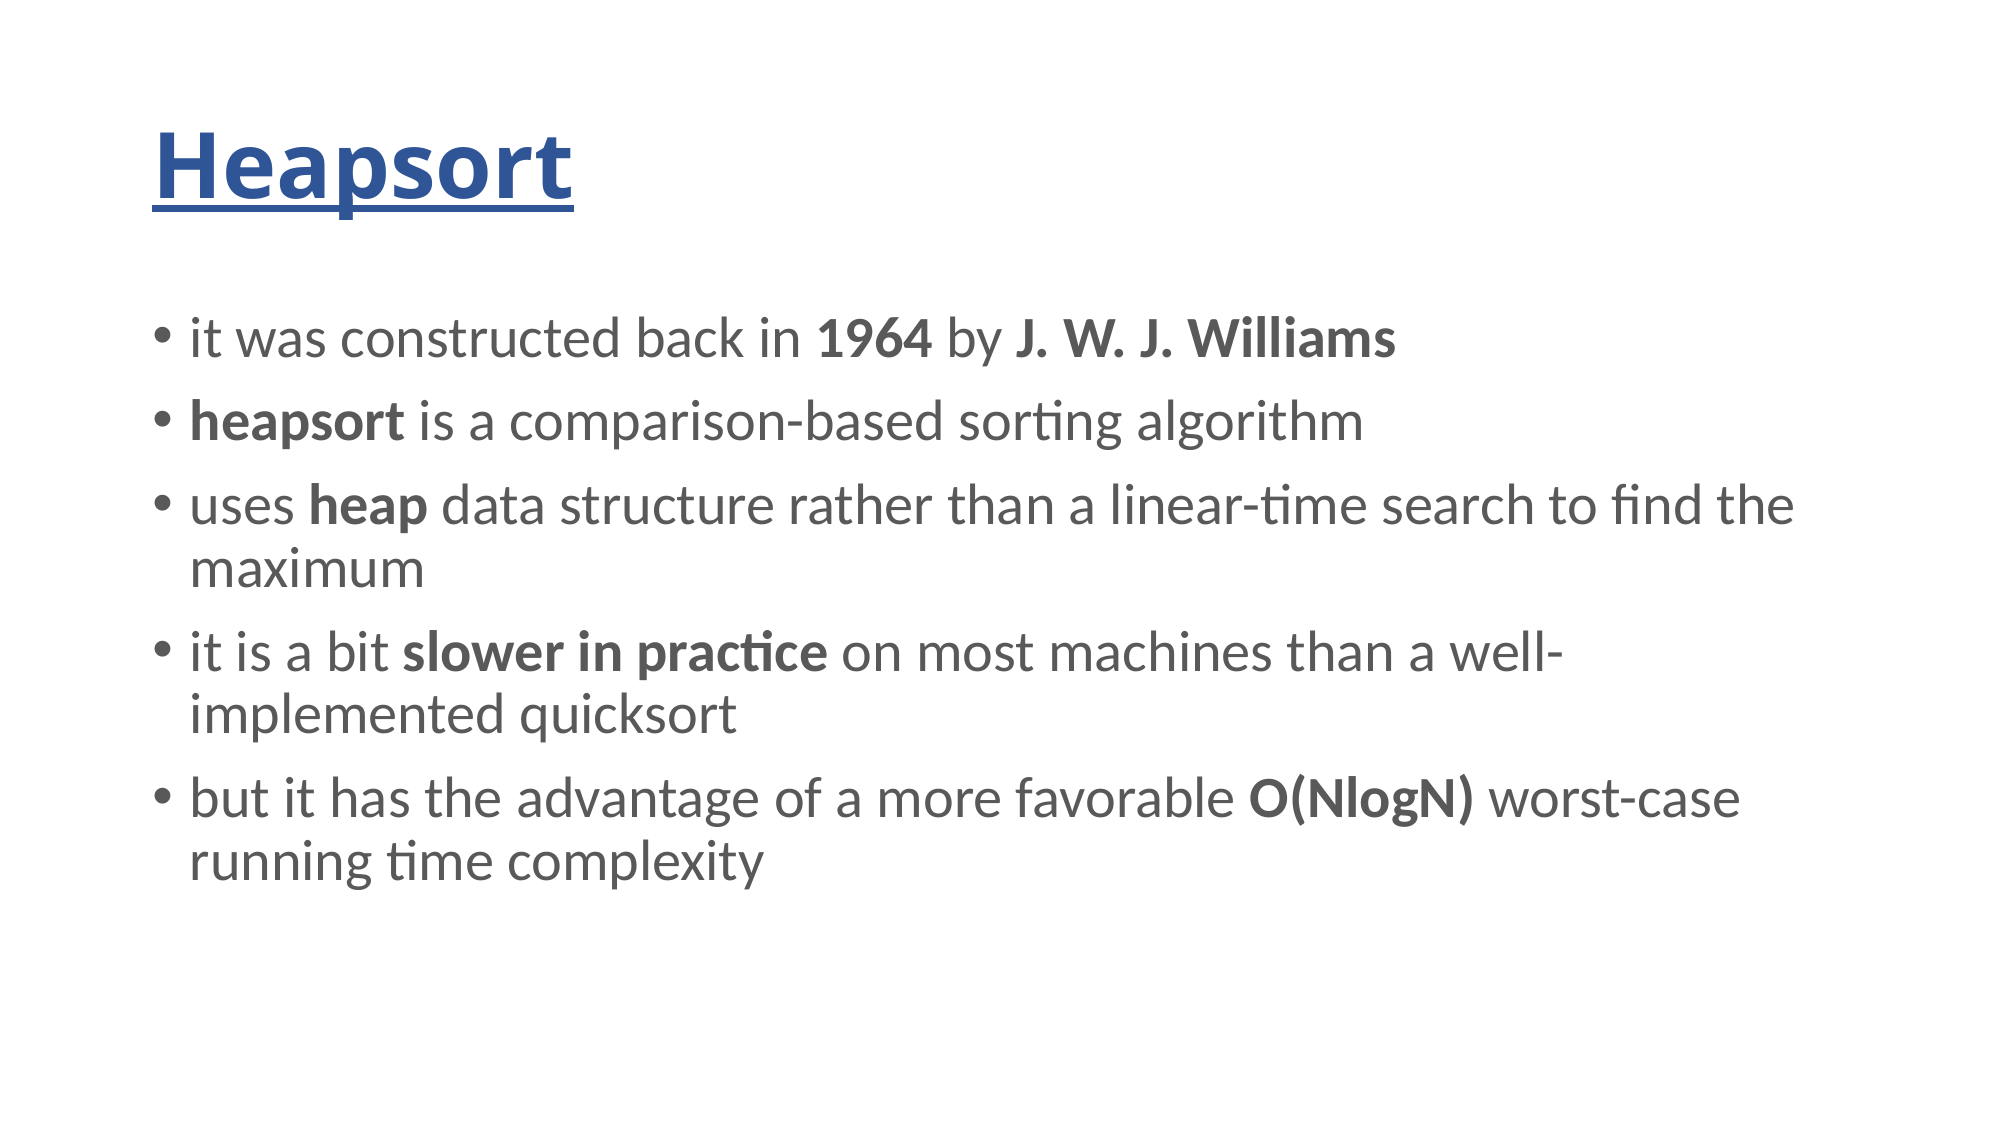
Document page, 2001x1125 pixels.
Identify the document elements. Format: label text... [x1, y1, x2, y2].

list it was constructed back in 1964 by J. W. J. Williams heapsort is a comparison-based sorting algorithm uses heap data structure rather than a linear-time search to find the maximum it is a bit slower in practice on most machines than a well-implemented quicksort but it has the advantage of a more favorable O(NlogN) worst-case running time complexity [137, 299, 1863, 1100]
title Heapsort [137, 59, 1863, 278]
